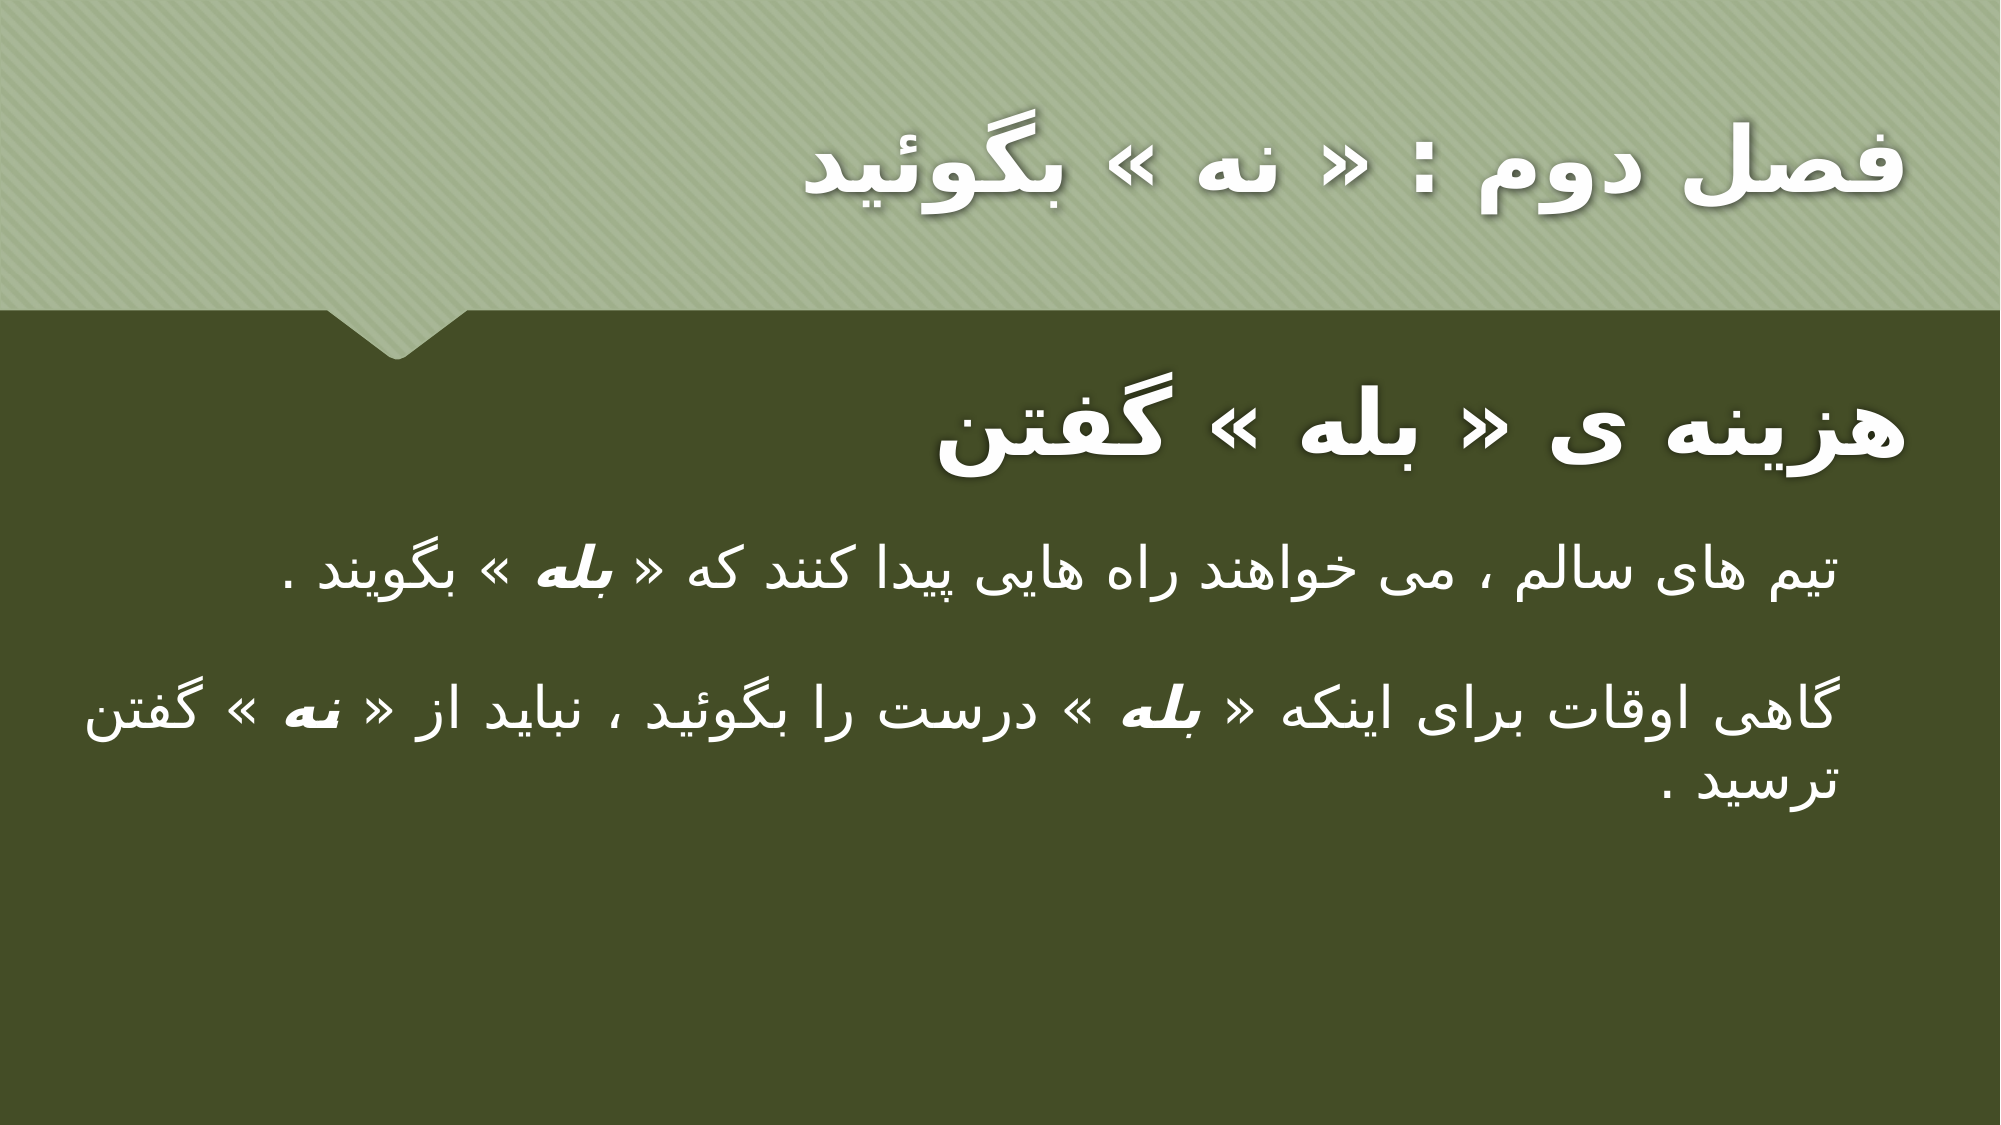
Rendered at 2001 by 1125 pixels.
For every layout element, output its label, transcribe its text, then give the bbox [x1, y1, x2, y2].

text_box هزینه ی « بله » گفتن [644, 322, 1928, 482]
title فصل دوم : « نه » بگوئید [66, 106, 1928, 219]
text_box تیم های سالم ، می خواهند راه هایی پیدا کنند که « بله » بگویند . گاهی اوقات برای اینکه « بله » درست را بگوئید ، نباید از « نه » گفتن ترسید . [66, 522, 1856, 918]
